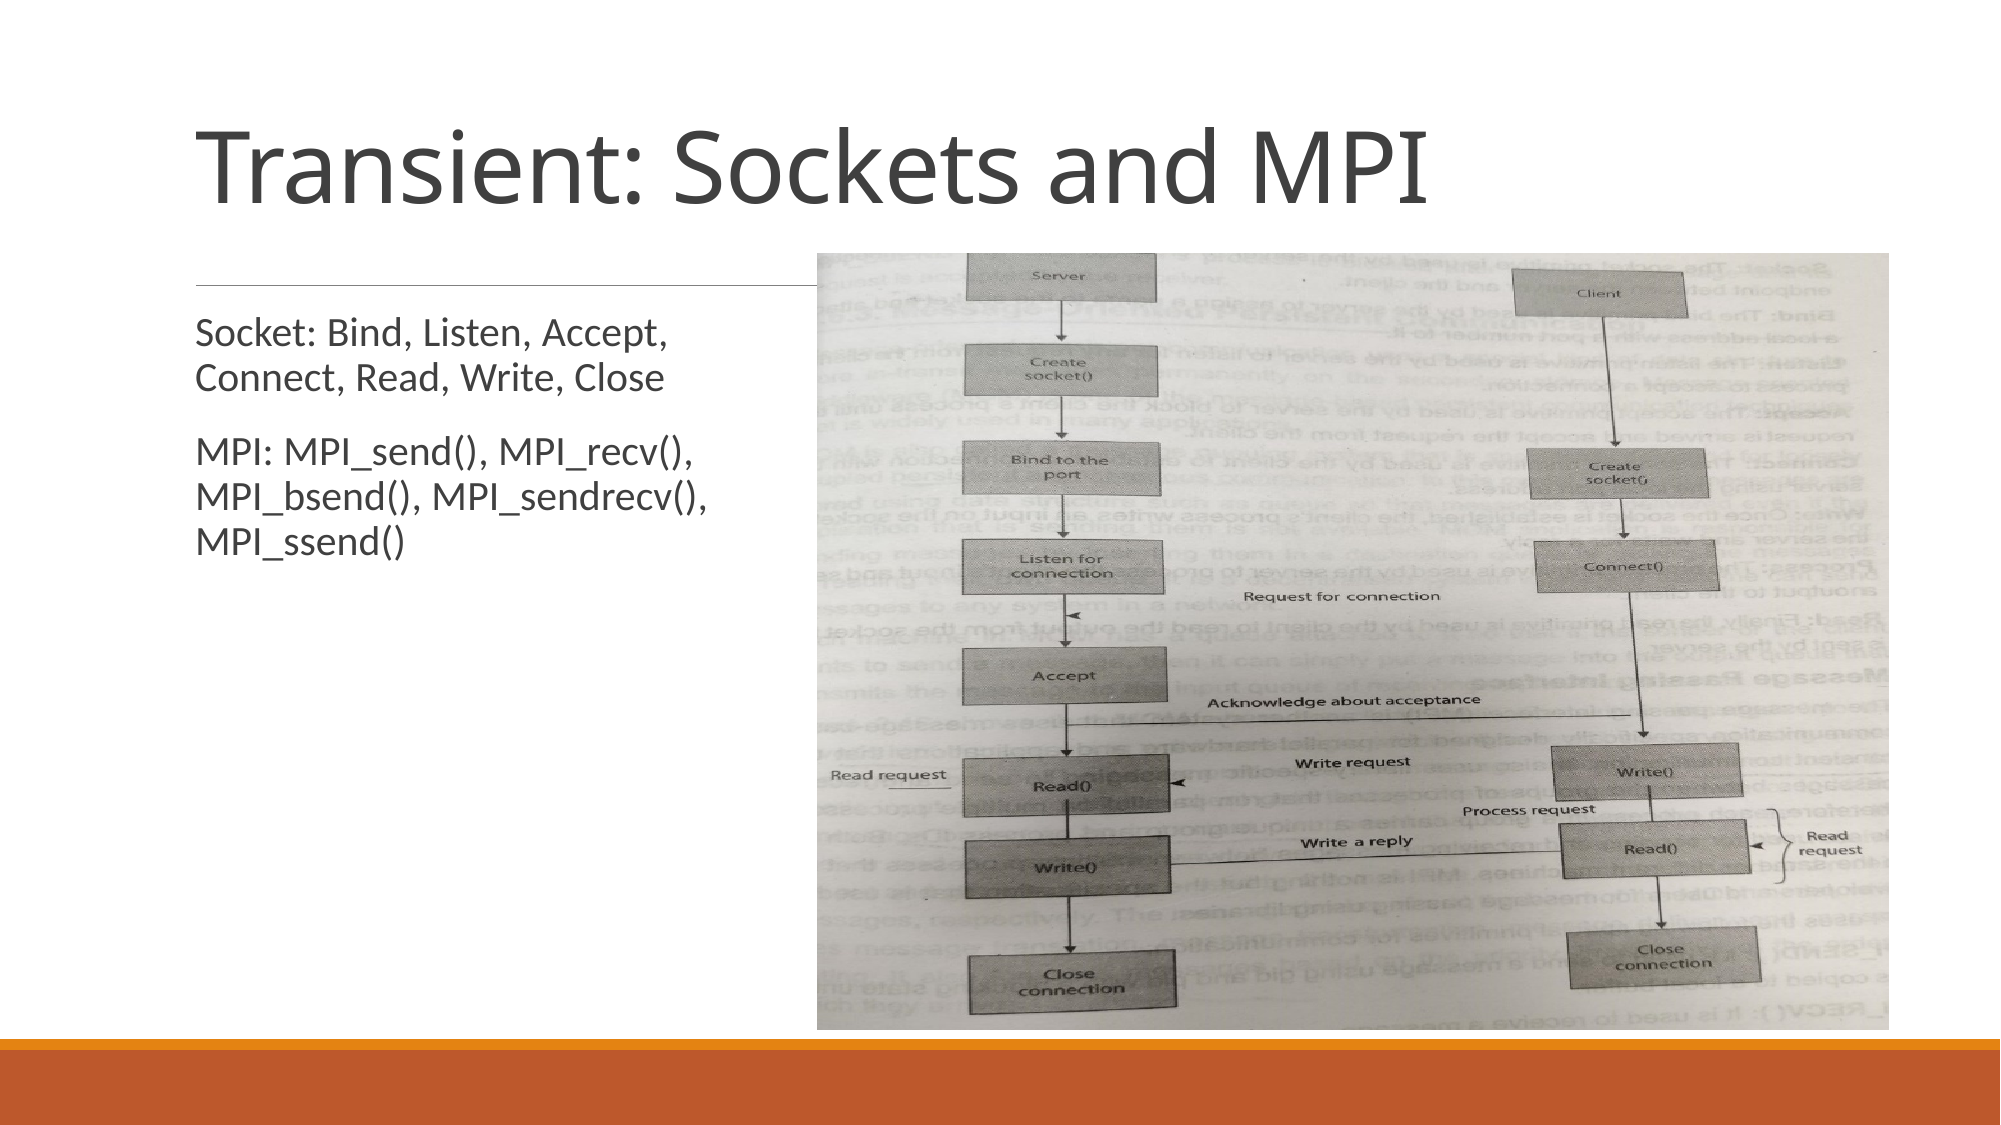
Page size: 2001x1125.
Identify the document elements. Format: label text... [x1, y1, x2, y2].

picture [816, 253, 1889, 1030]
list Socket: Bind, Listen, Accept, Connect, Read, Write, Close MPI: MPI_send(), MPI_recv(), MPI_bsend(), MPI_sendrecv(), MPI_ssend() [180, 302, 807, 963]
title Transient: Sockets and MPI [180, 47, 1830, 231]
